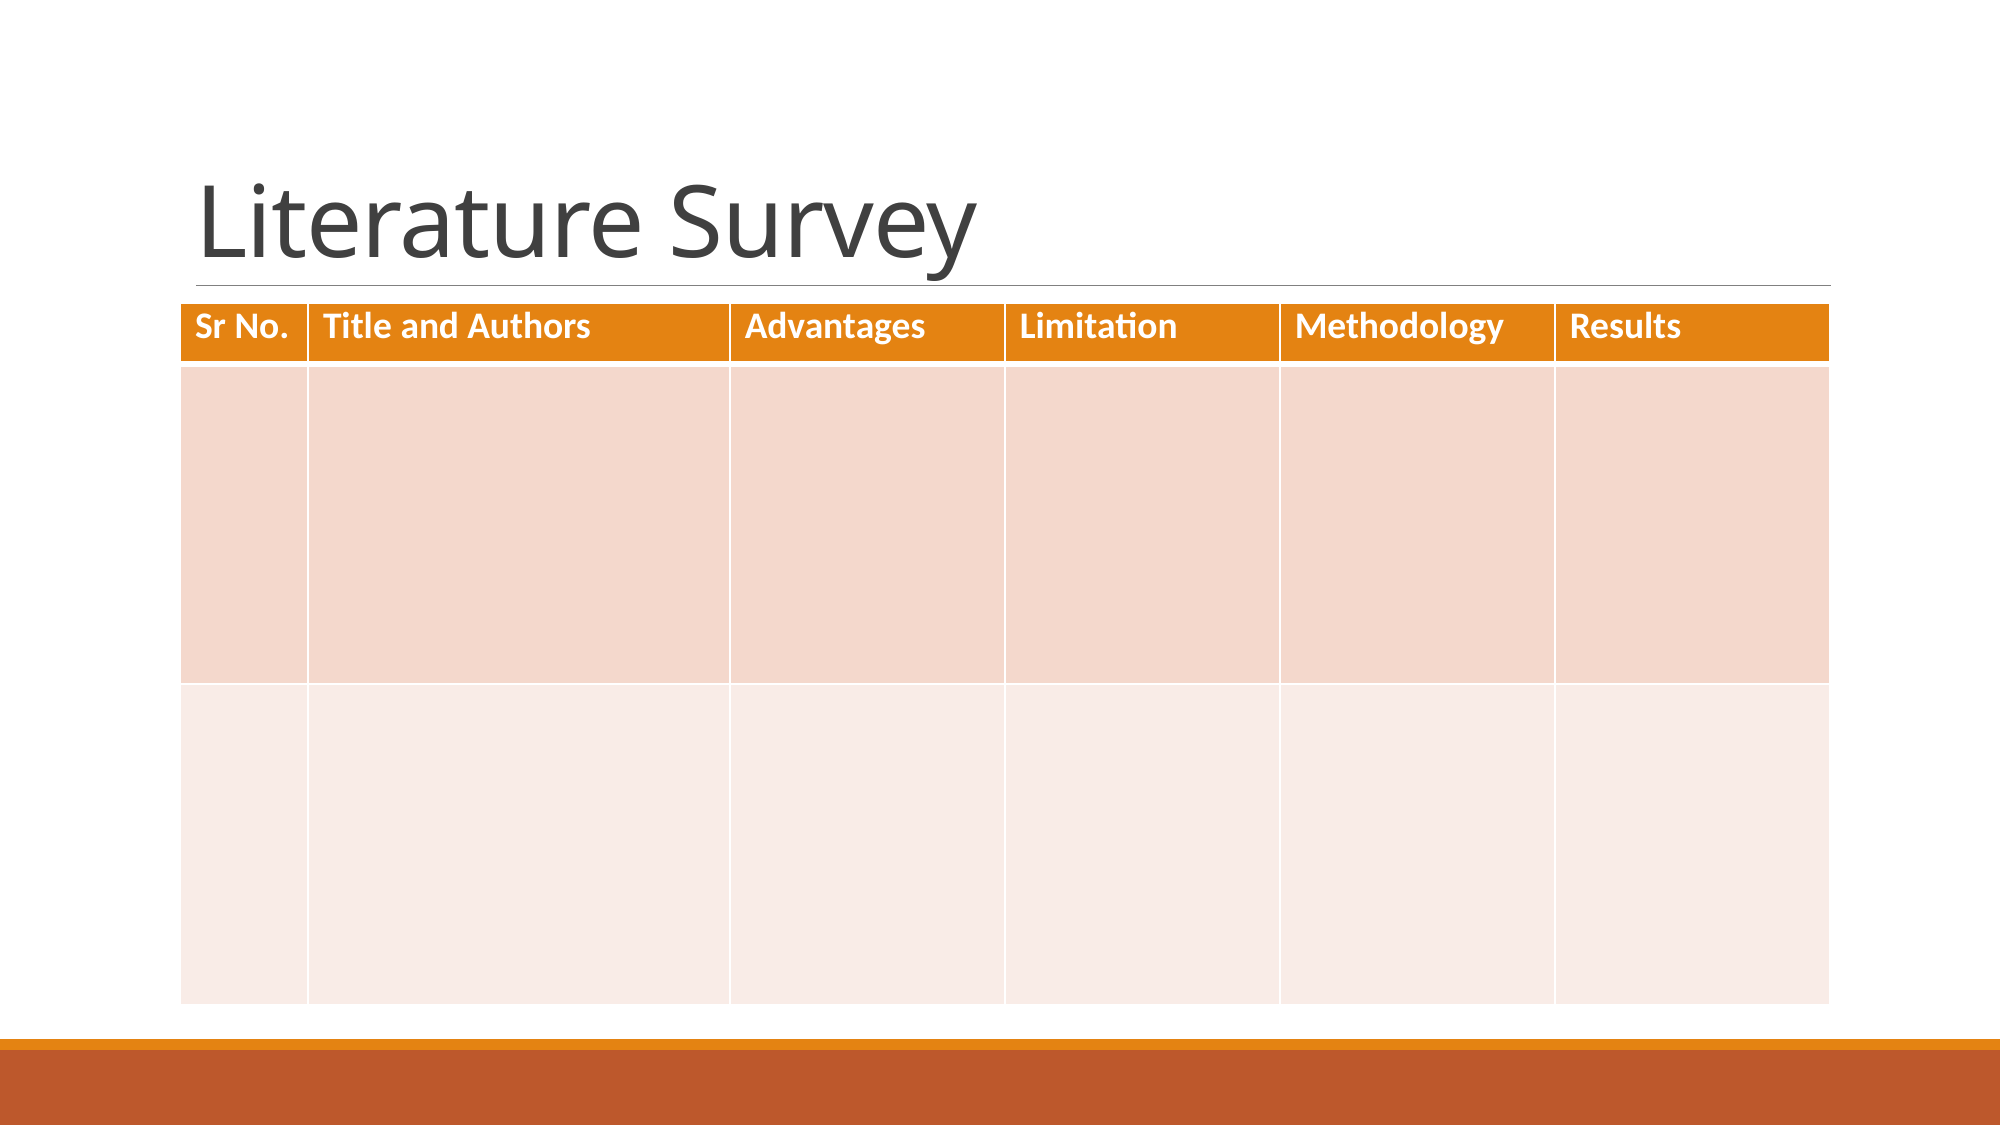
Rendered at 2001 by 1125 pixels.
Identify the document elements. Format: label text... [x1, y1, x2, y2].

table_header Sr No. [181, 304, 307, 361]
table_cell [731, 685, 1004, 1004]
table_cell [309, 367, 729, 683]
table_cell [1556, 685, 1829, 1004]
table_header Results [1556, 304, 1829, 361]
table_cell [731, 367, 1004, 683]
table_header Methodology [1281, 304, 1554, 361]
table_cell [1281, 685, 1554, 1004]
table_header Title and Authors [309, 304, 729, 361]
table_cell [181, 367, 307, 683]
table_cell [1281, 367, 1554, 683]
table_cell [1556, 367, 1829, 683]
table_header Advantages [731, 304, 1004, 361]
table_cell [1006, 685, 1279, 1004]
table_cell [1006, 367, 1279, 683]
table_cell [309, 685, 729, 1004]
table_cell [181, 685, 307, 1004]
table_header Limitation [1006, 304, 1279, 361]
title Literature Survey [180, 47, 1830, 285]
